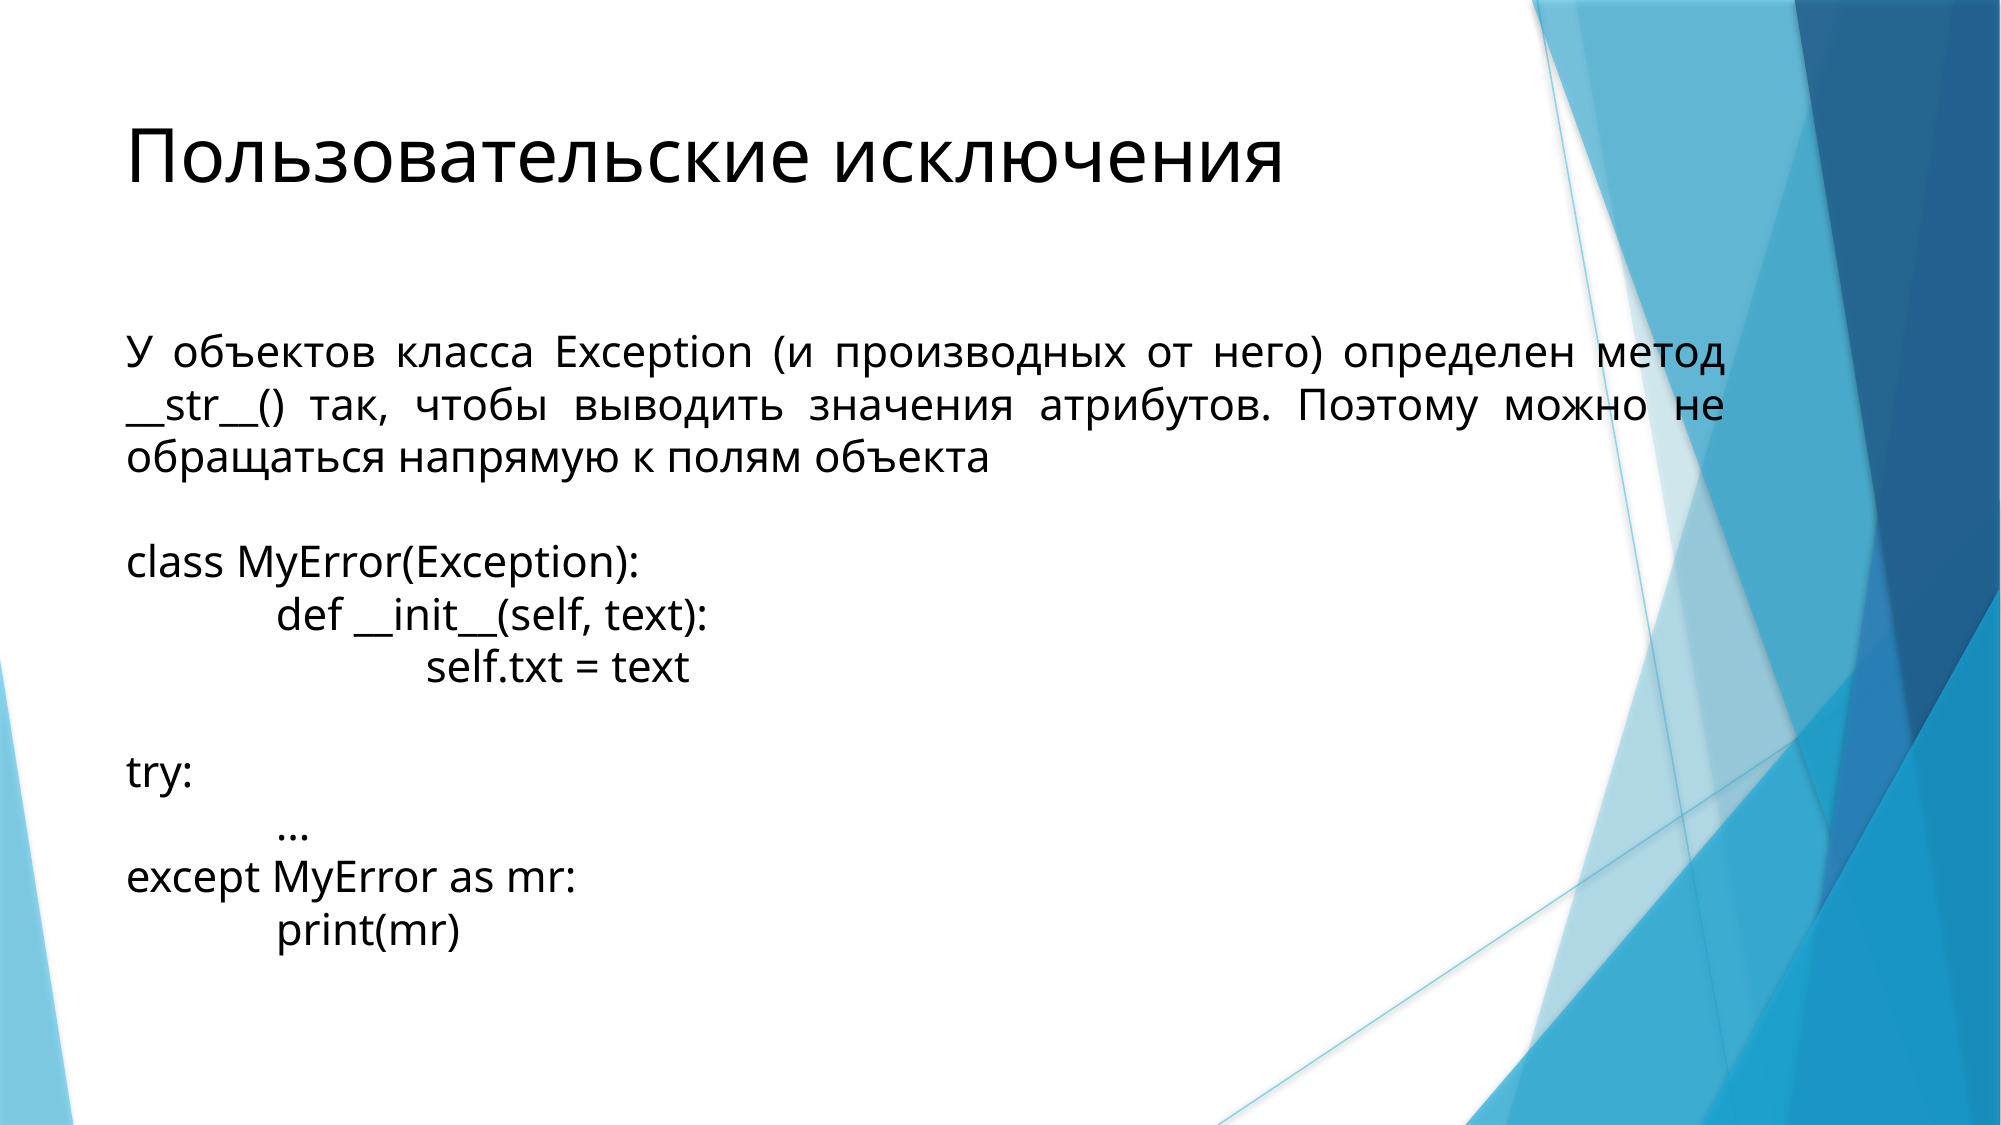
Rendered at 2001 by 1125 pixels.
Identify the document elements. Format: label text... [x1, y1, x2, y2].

text_box У объектов класса Exception (и производных от него) определен метод __str__() так, чтобы выводить значения атрибутов. Поэтому можно не обращаться напрямую к полям объекта class MyError(Exception): def __init__(self, text): self.txt = text try: … except MyError as mr: print(mr) [111, 316, 1741, 962]
text_box Пользовательские исключения [111, 99, 1522, 316]
